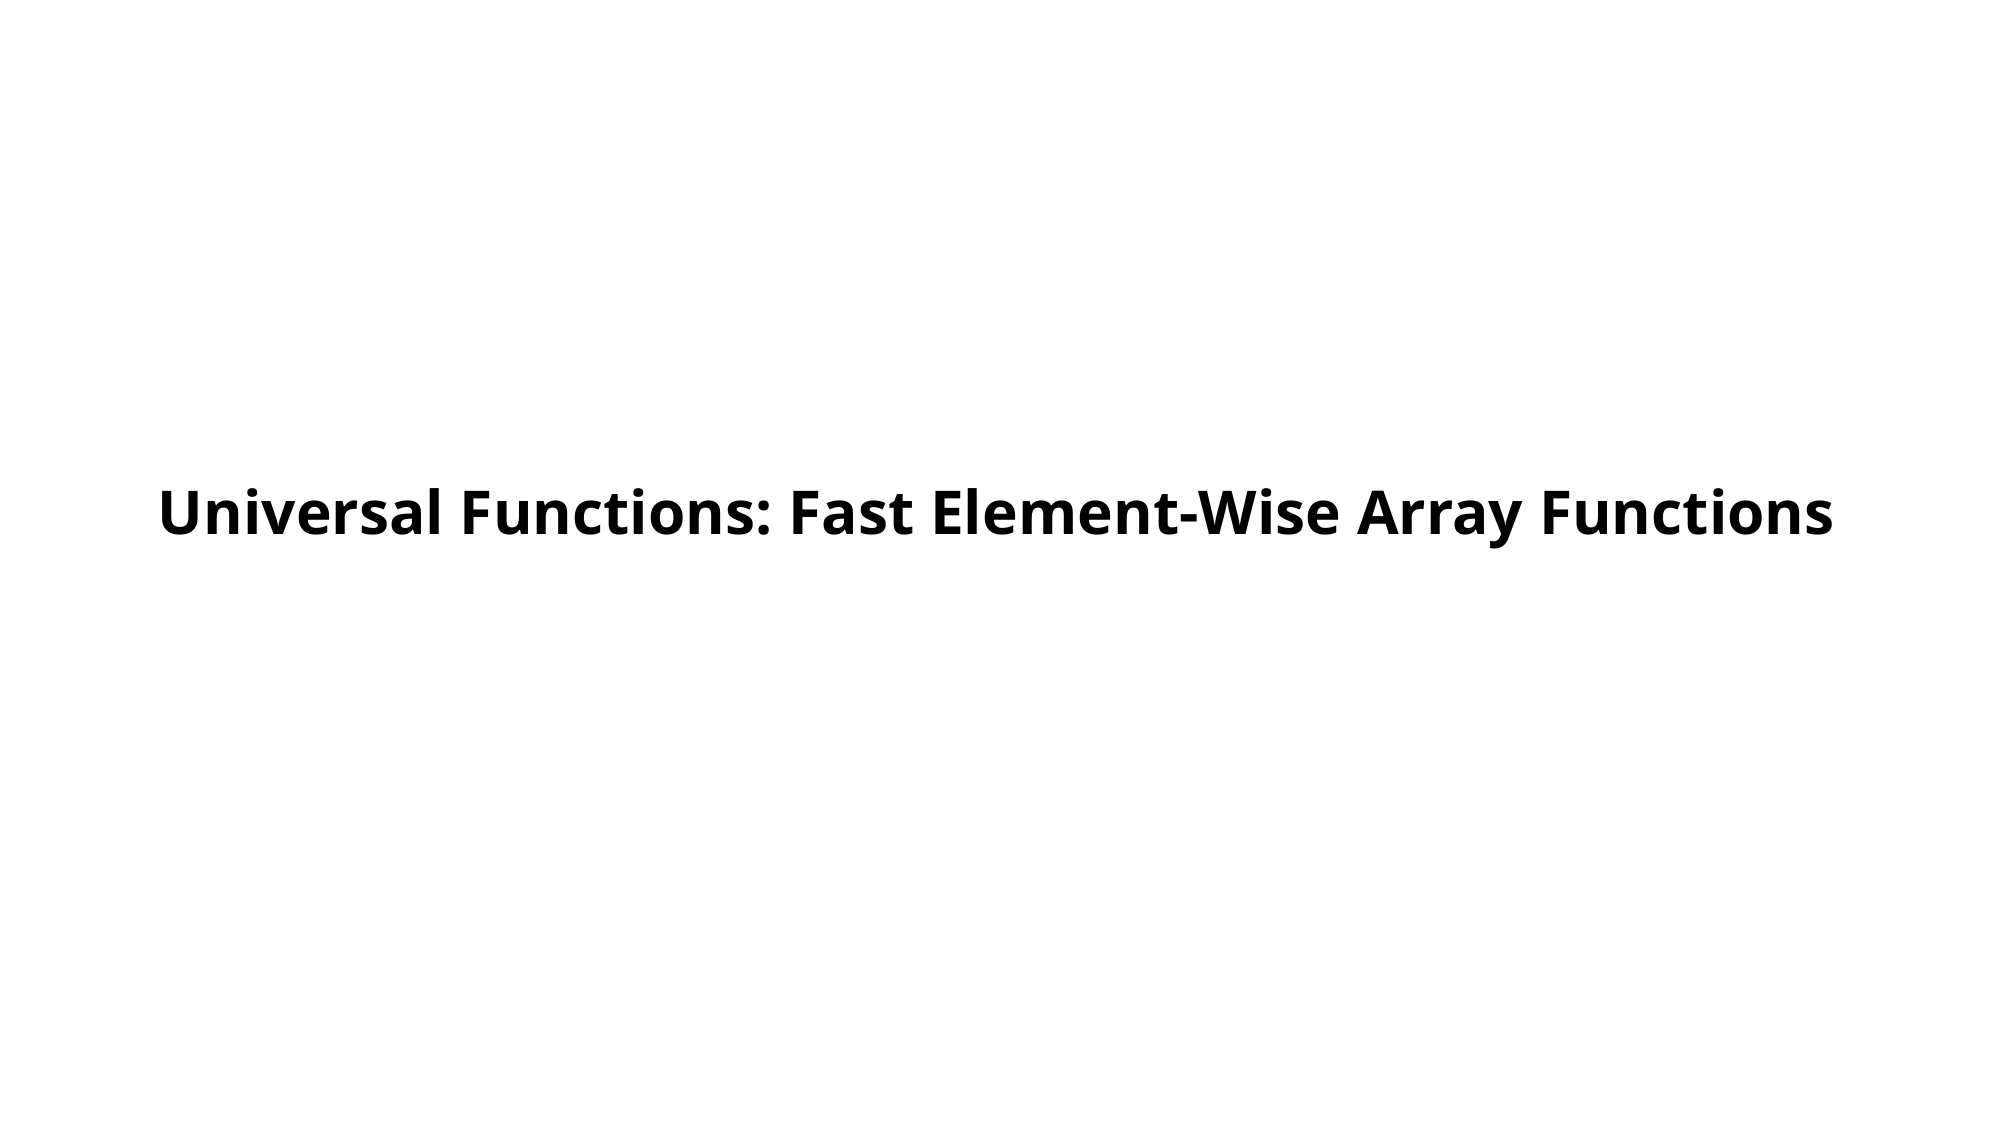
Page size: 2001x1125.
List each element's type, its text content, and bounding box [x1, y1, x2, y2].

title Universal Functions: Fast Element-Wise Array Functions [142, 443, 1868, 661]
